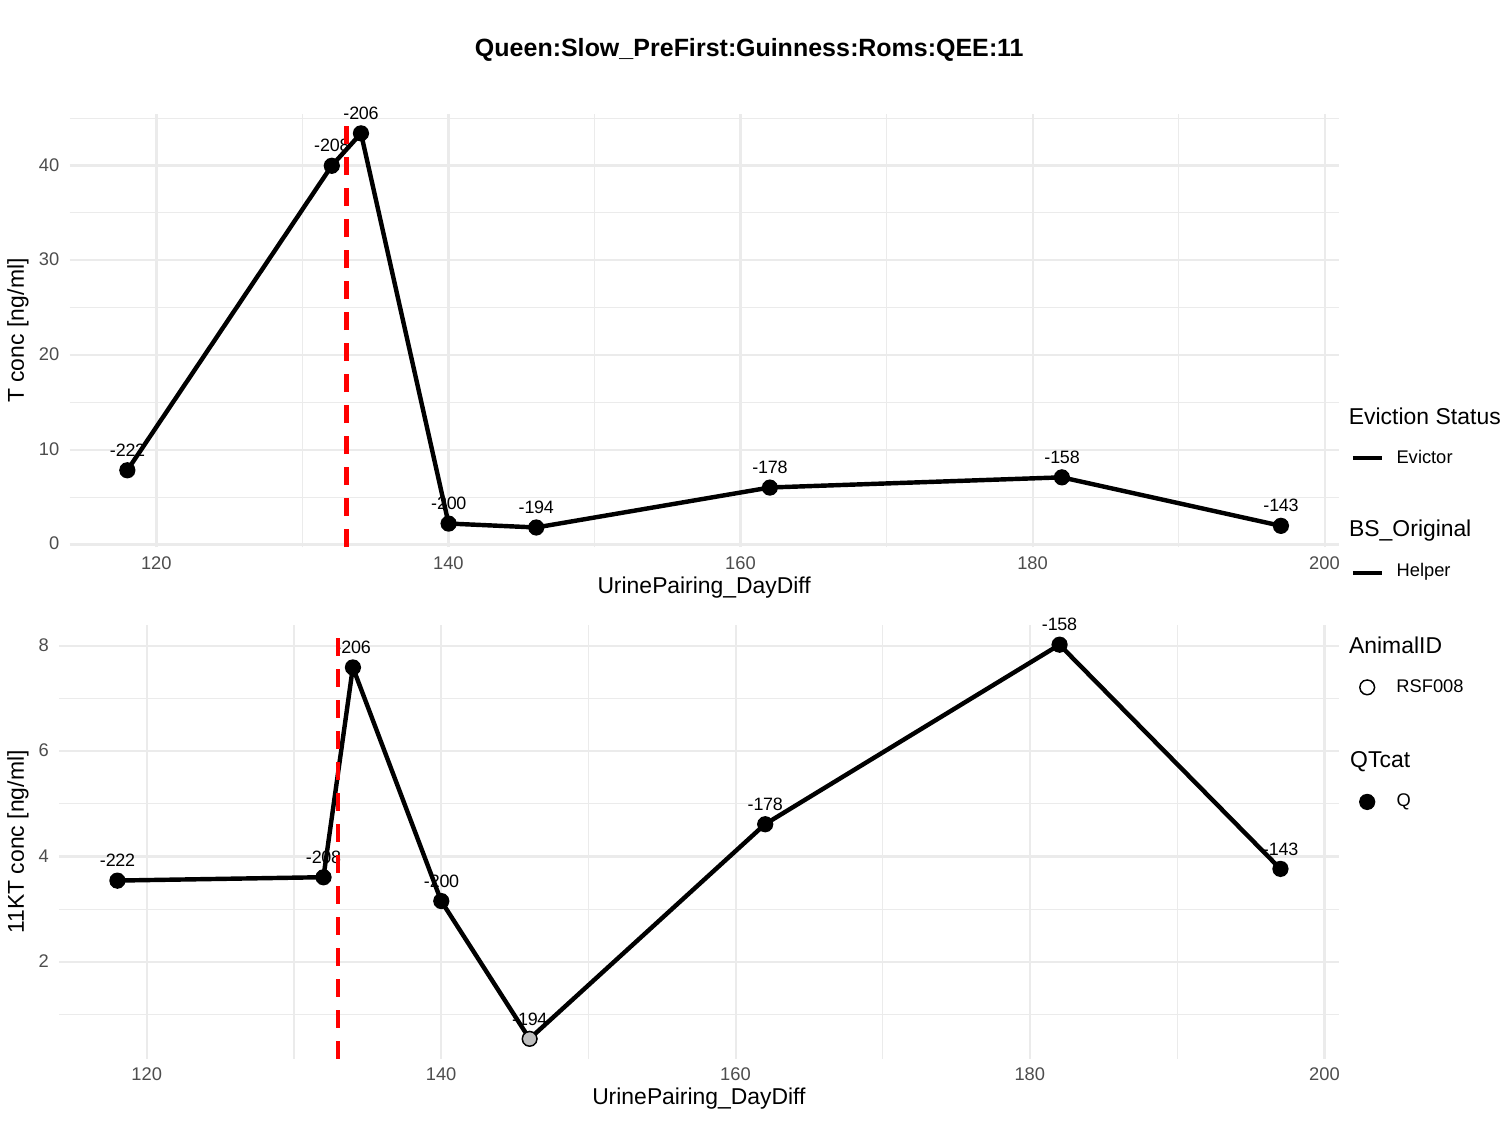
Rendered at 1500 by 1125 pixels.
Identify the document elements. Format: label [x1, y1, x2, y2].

text_box [0, 0, 1500, 1125]
